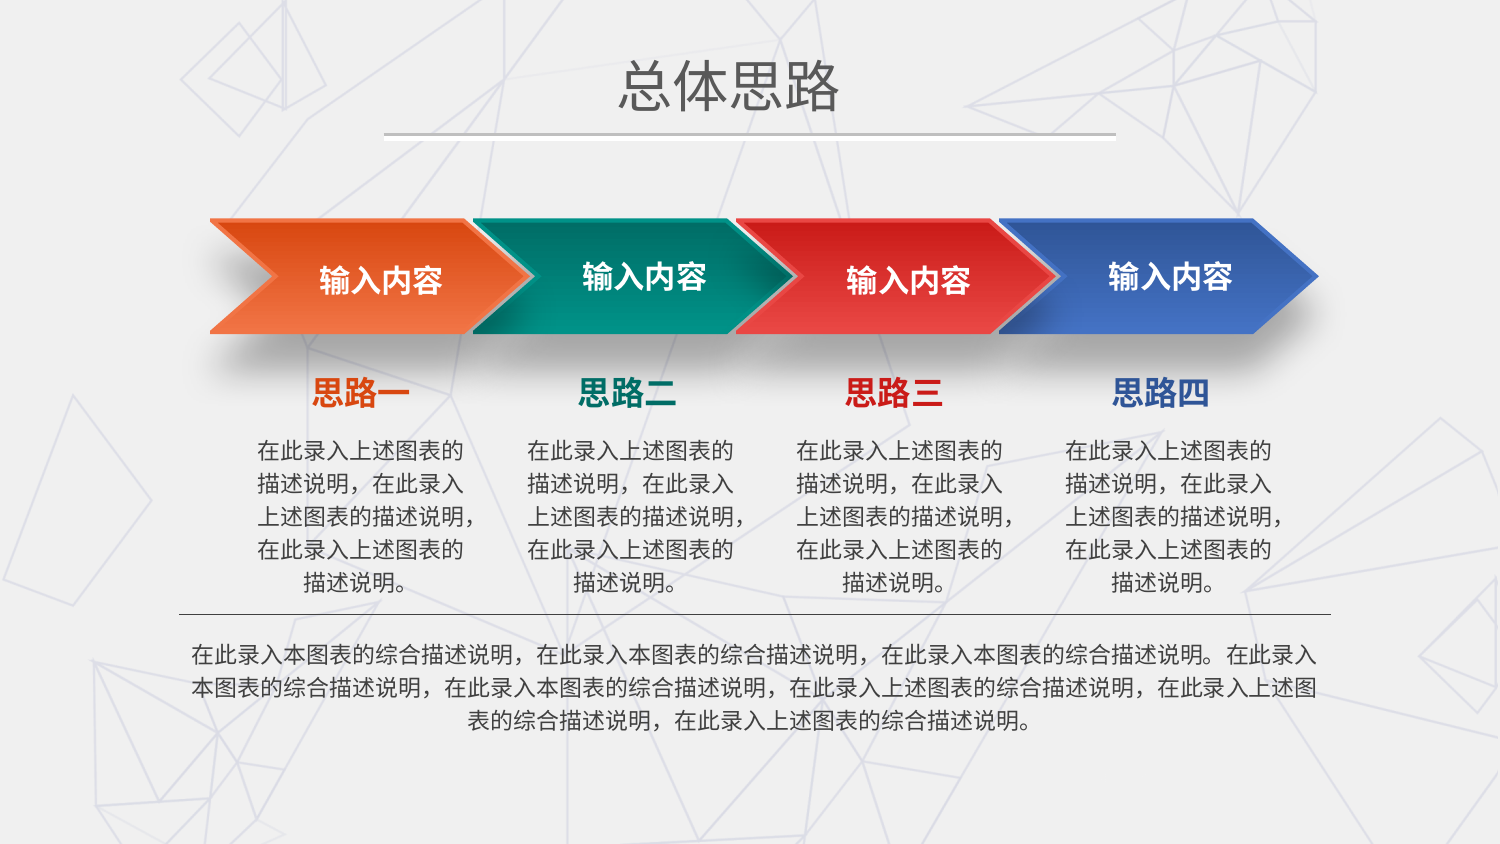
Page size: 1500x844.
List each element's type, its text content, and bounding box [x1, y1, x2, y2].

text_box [1053, 220, 1316, 333]
text_box 思路三 [833, 366, 956, 418]
text_box 在此录入上述图表的描述说明，在此录入上述图表的描述说明，在此录入上述图表的描述说明。 [244, 425, 479, 602]
title 总体思路 [280, 51, 1178, 136]
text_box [738, 220, 1053, 333]
text_box 在此录入本图表的综合描述说明，在此录入本图表的综合描述说明，在此录入本图表的综合描述说明。在此录入本图表的综合描述说明，在此录入本图表的综合描述说明，在此录入上述图表的综合描述说明，在此录入上述图表的综合描述说明，在此录入上述图表的综合描述说明。 [177, 629, 1333, 740]
text_box 在此录入上述图表的描述说明，在此录入上述图表的描述说明，在此录入上述图表的描述说明。 [783, 425, 1017, 602]
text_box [527, 220, 738, 333]
text_box 思路一 [299, 366, 423, 418]
text_box 在此录入上述图表的描述说明，在此录入上述图表的描述说明，在此录入上述图表的描述说明。 [1053, 425, 1285, 602]
text_box 思路二 [566, 366, 689, 418]
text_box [212, 220, 527, 333]
text_box 在此录入上述图表的描述说明，在此录入上述图表的描述说明，在此录入上述图表的描述说明。 [516, 425, 747, 602]
picture [0, 0, 1498, 844]
text_box 思路四 [1099, 366, 1223, 418]
